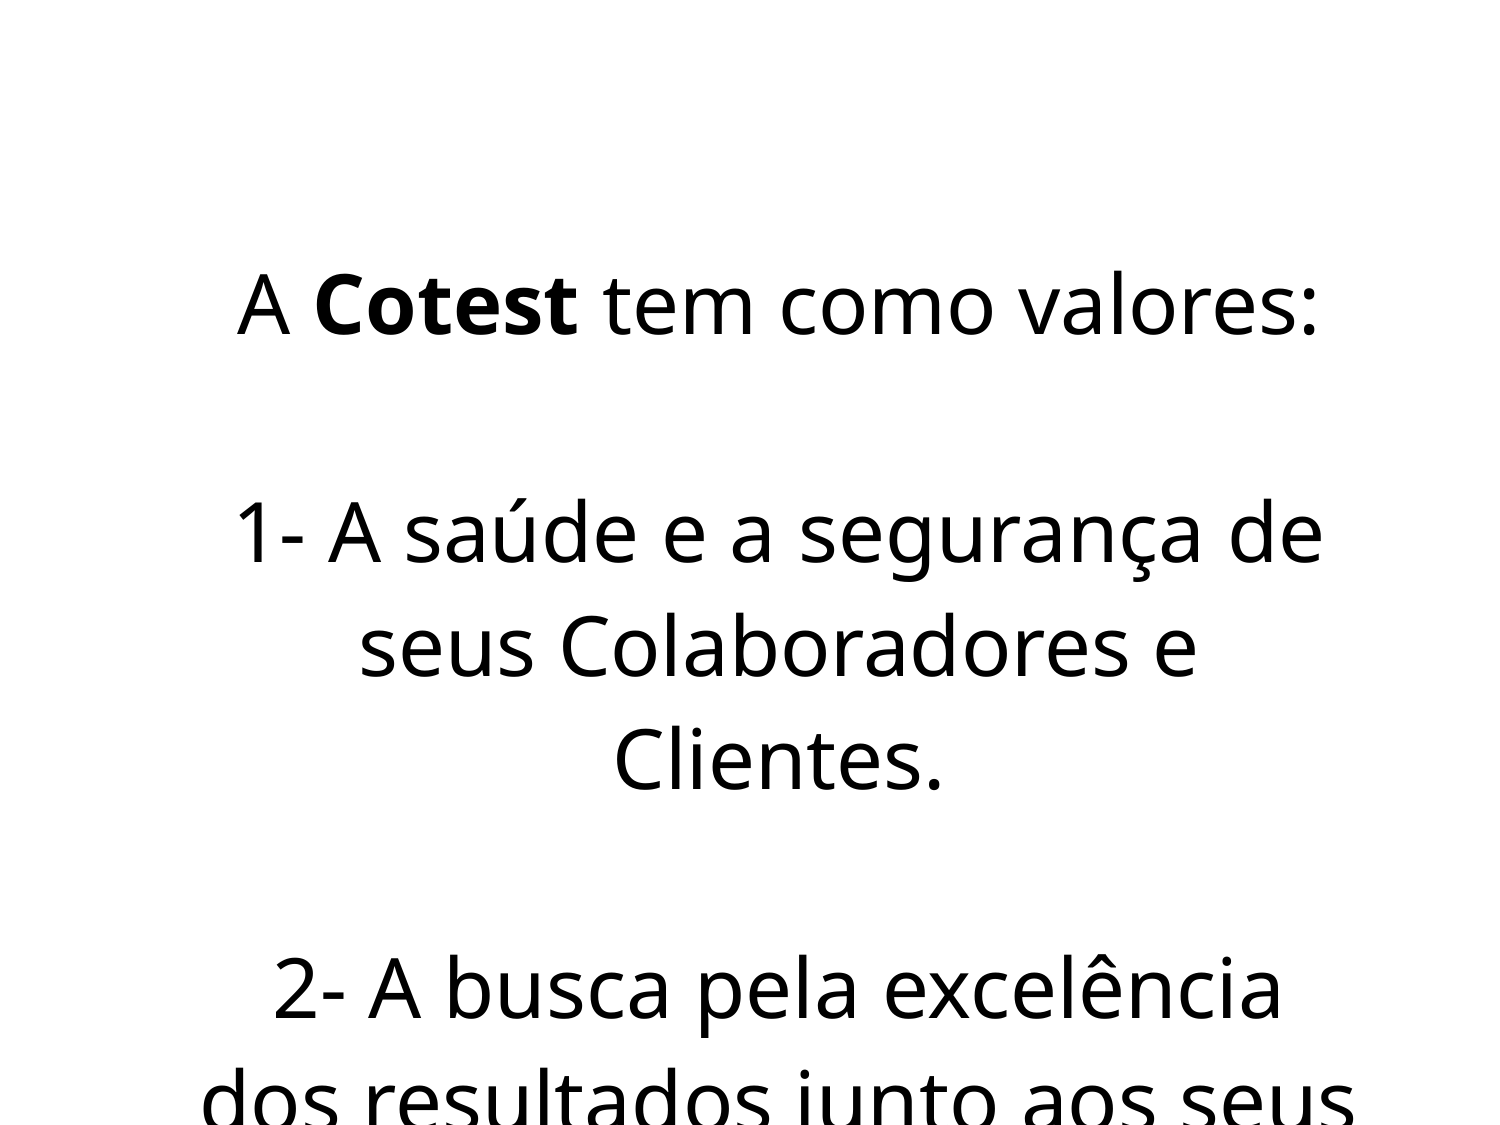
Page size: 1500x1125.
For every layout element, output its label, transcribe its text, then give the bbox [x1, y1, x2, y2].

table_header A Cotest tem como valores: [195, 244, 1364, 472]
table_cell 1- A saúde e a segurança de seus Colaboradores e Clientes. [195, 472, 1364, 928]
table_cell 2- A busca pela excelência dos resultados junto aos seus Clientes. [195, 928, 1364, 1125]
